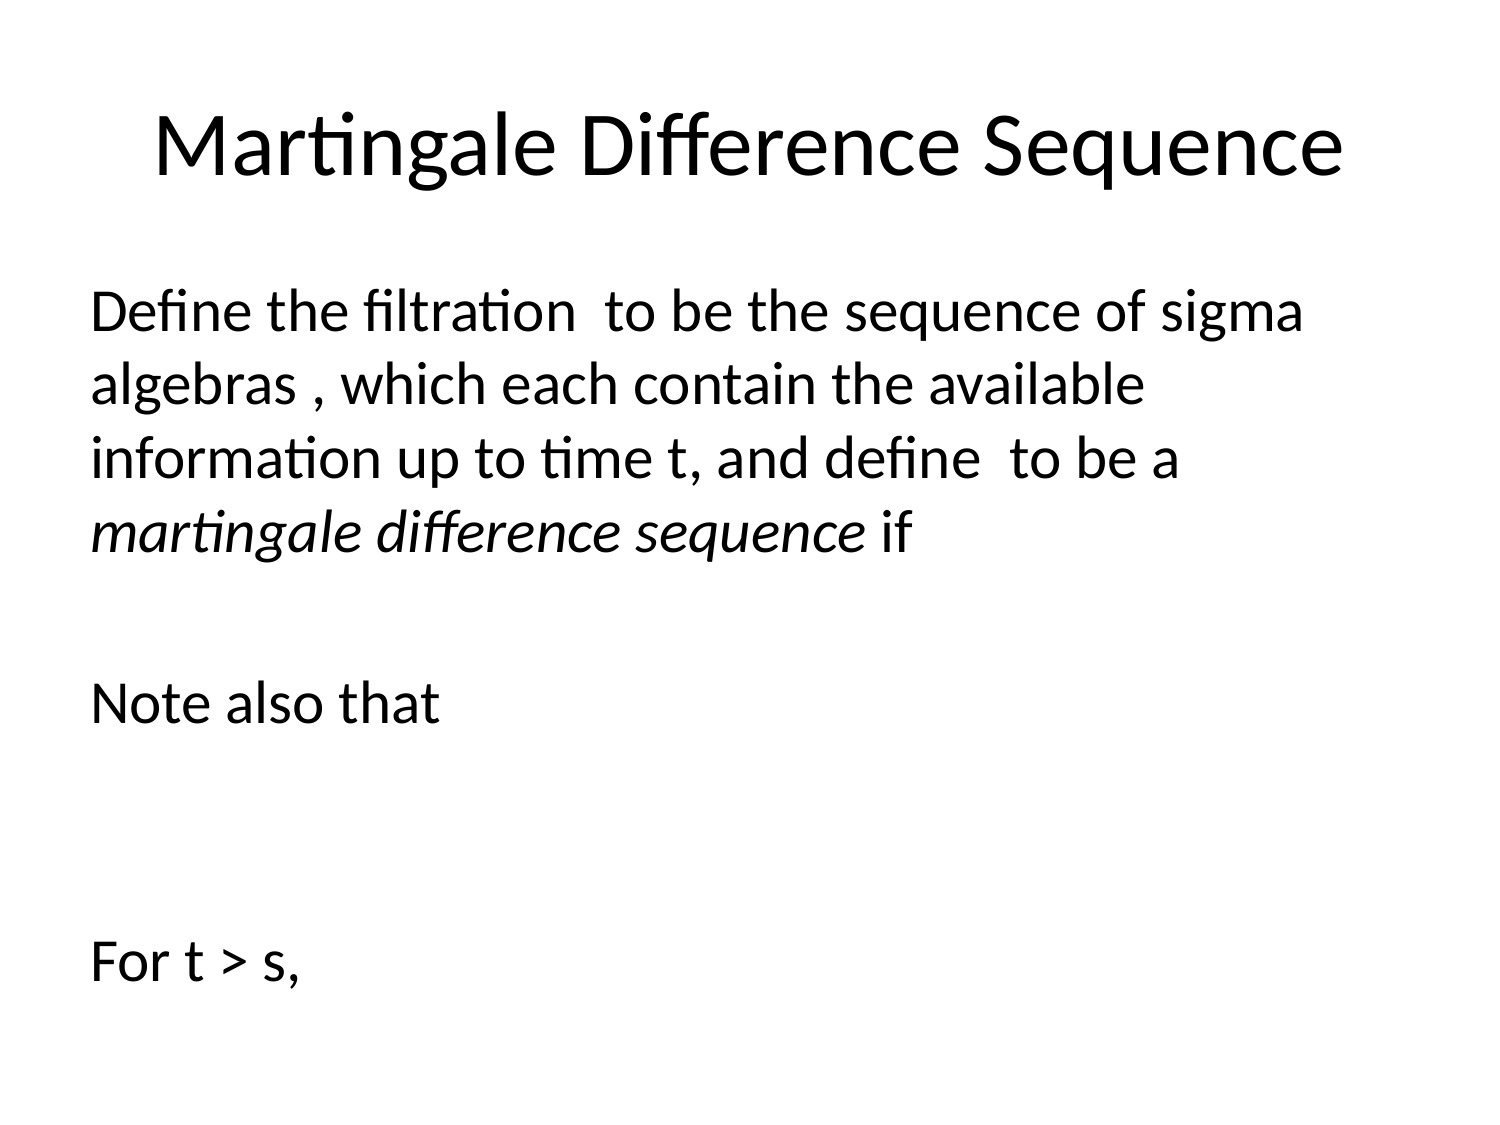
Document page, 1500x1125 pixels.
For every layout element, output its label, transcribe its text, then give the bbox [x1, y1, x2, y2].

title Martingale Difference Sequence [75, 45, 1425, 233]
